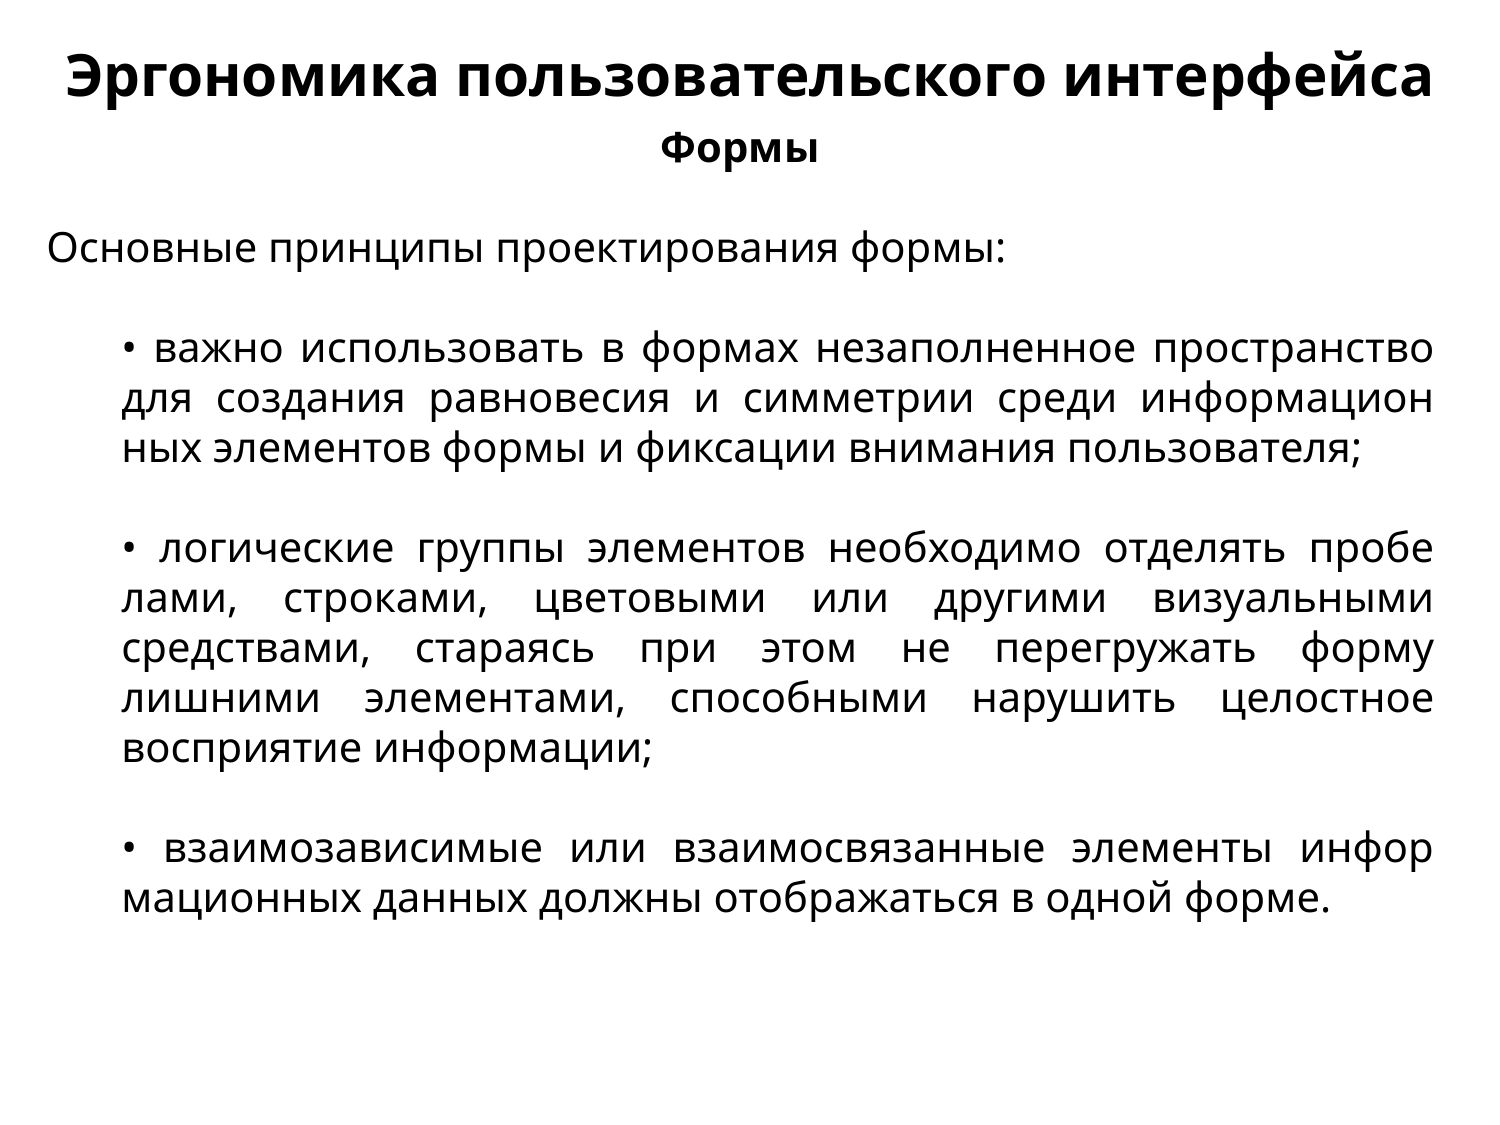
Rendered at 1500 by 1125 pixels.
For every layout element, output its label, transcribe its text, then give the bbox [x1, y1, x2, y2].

text_box Эргономика пользовательского интерфейса [17, 30, 1483, 116]
text_box Формы Основные принципы проектирования формы: • важно использовать в формах незаполненное пространст­во для создания равновесия и симметрии среди информацион­ных элементов формы и фиксации внимания пользователя; • логические группы элементов необходимо отделять пробе­лами, строками, цветовыми или другими визуальными средства­ми, стараясь при этом не перегружать форму лишними элемента­ми, способными нарушить целостное восприятие информации; • взаимозависимые или взаимосвязанные элементы инфор­мационных данных должны отображаться в одной форме. [31, 113, 1450, 929]
